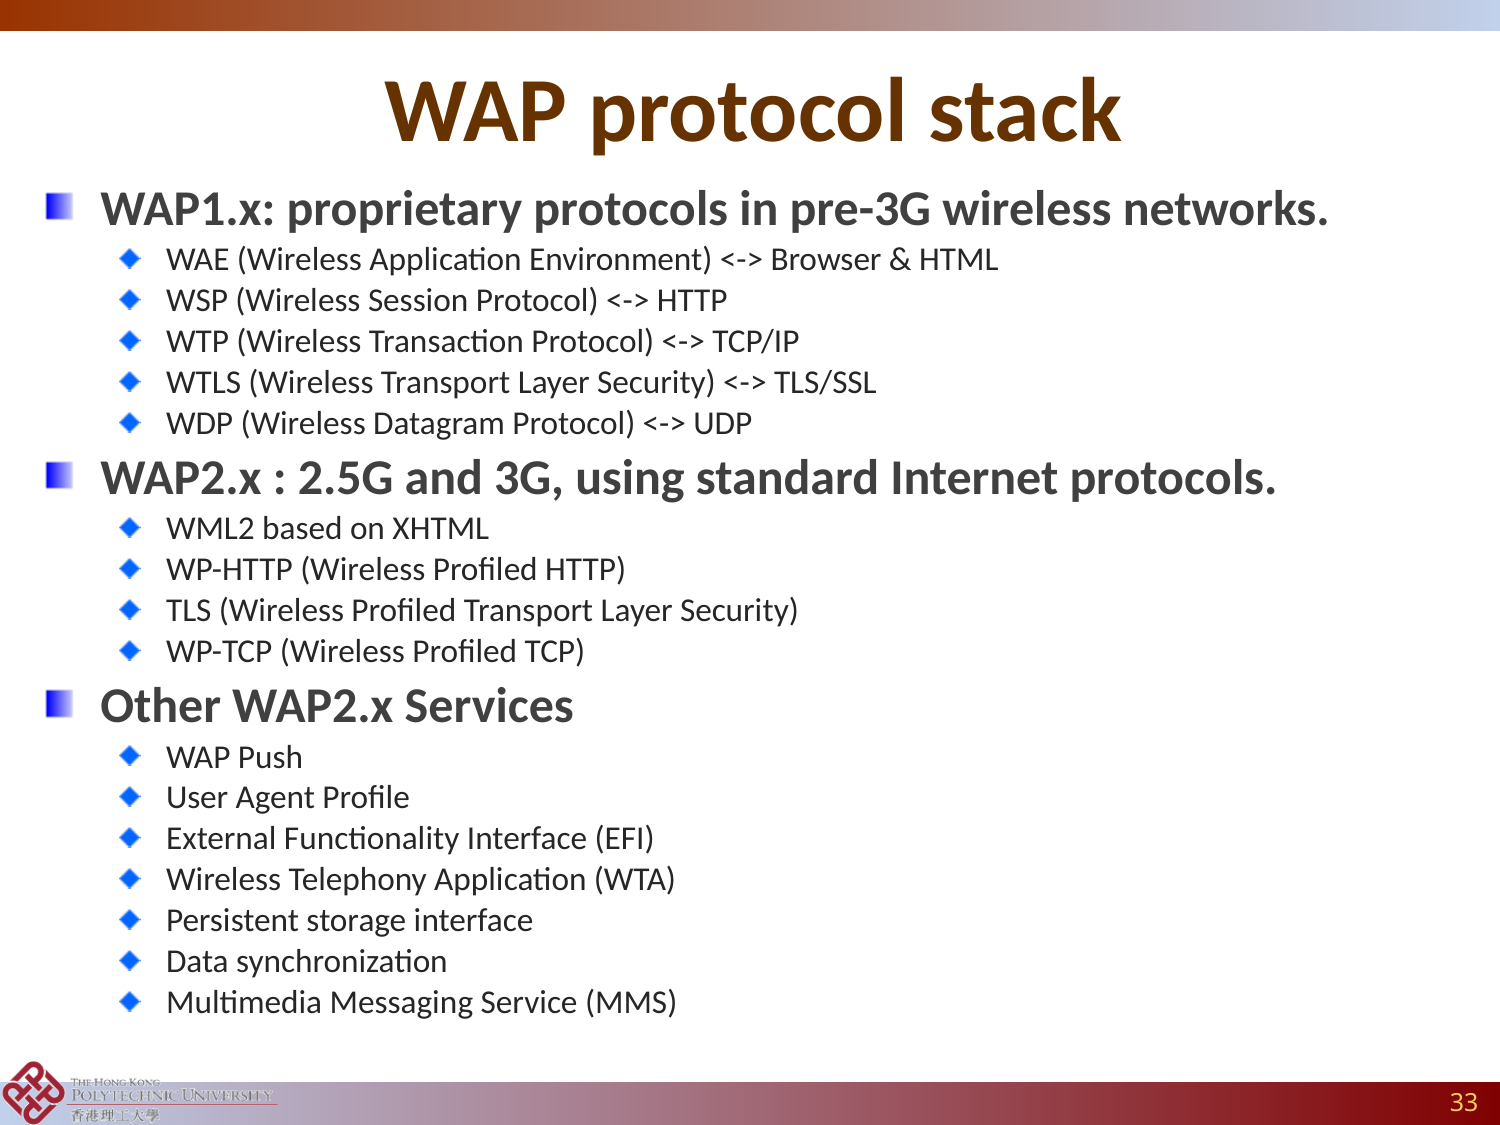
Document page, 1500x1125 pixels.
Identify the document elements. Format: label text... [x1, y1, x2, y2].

picture [119, 744, 141, 766]
picture [119, 411, 141, 433]
picture [119, 557, 141, 579]
picture [119, 247, 141, 269]
picture [44, 191, 76, 223]
picture [119, 908, 141, 930]
picture [119, 639, 141, 661]
picture [119, 370, 141, 392]
picture [119, 949, 141, 971]
picture [119, 598, 141, 620]
title WAP protocol stack [41, 54, 1467, 161]
picture [44, 460, 76, 492]
picture [119, 990, 141, 1012]
picture [119, 826, 141, 848]
picture [119, 867, 141, 889]
list WAP1.x: proprietary protocols in pre-3G wireless networks. WAE (Wireless Application Environment) <-> Browser & HTML WSP (Wireless Session Protocol) <-> HTTP WTP (Wireless Transaction Protocol) <-> TCP/IP WTLS (Wireless Transport Layer Security) <-> TLS/SSL WDP (Wireless Datagram Protocol) <-> UDP WAP2.x : 2.5G and 3G, using standard Internet protocols. WML2 based on XHTML WP-HTTP (Wireless Profiled HTTP) TLS (Wireless Profiled Transport Layer Security) WP-TCP (Wireless Profiled TCP) Other WAP2.x Services WAP Push User Agent Profile External Functionality Interface (EFI) Wireless Telephony Application (WTA) Persistent storage interface Data synchronization Multimedia Messaging Service (MMS) [29, 172, 1489, 1071]
picture [119, 516, 141, 538]
picture [0, 1061, 278, 1125]
picture [44, 688, 76, 721]
picture [119, 329, 141, 351]
picture [119, 288, 141, 310]
picture [119, 785, 141, 807]
